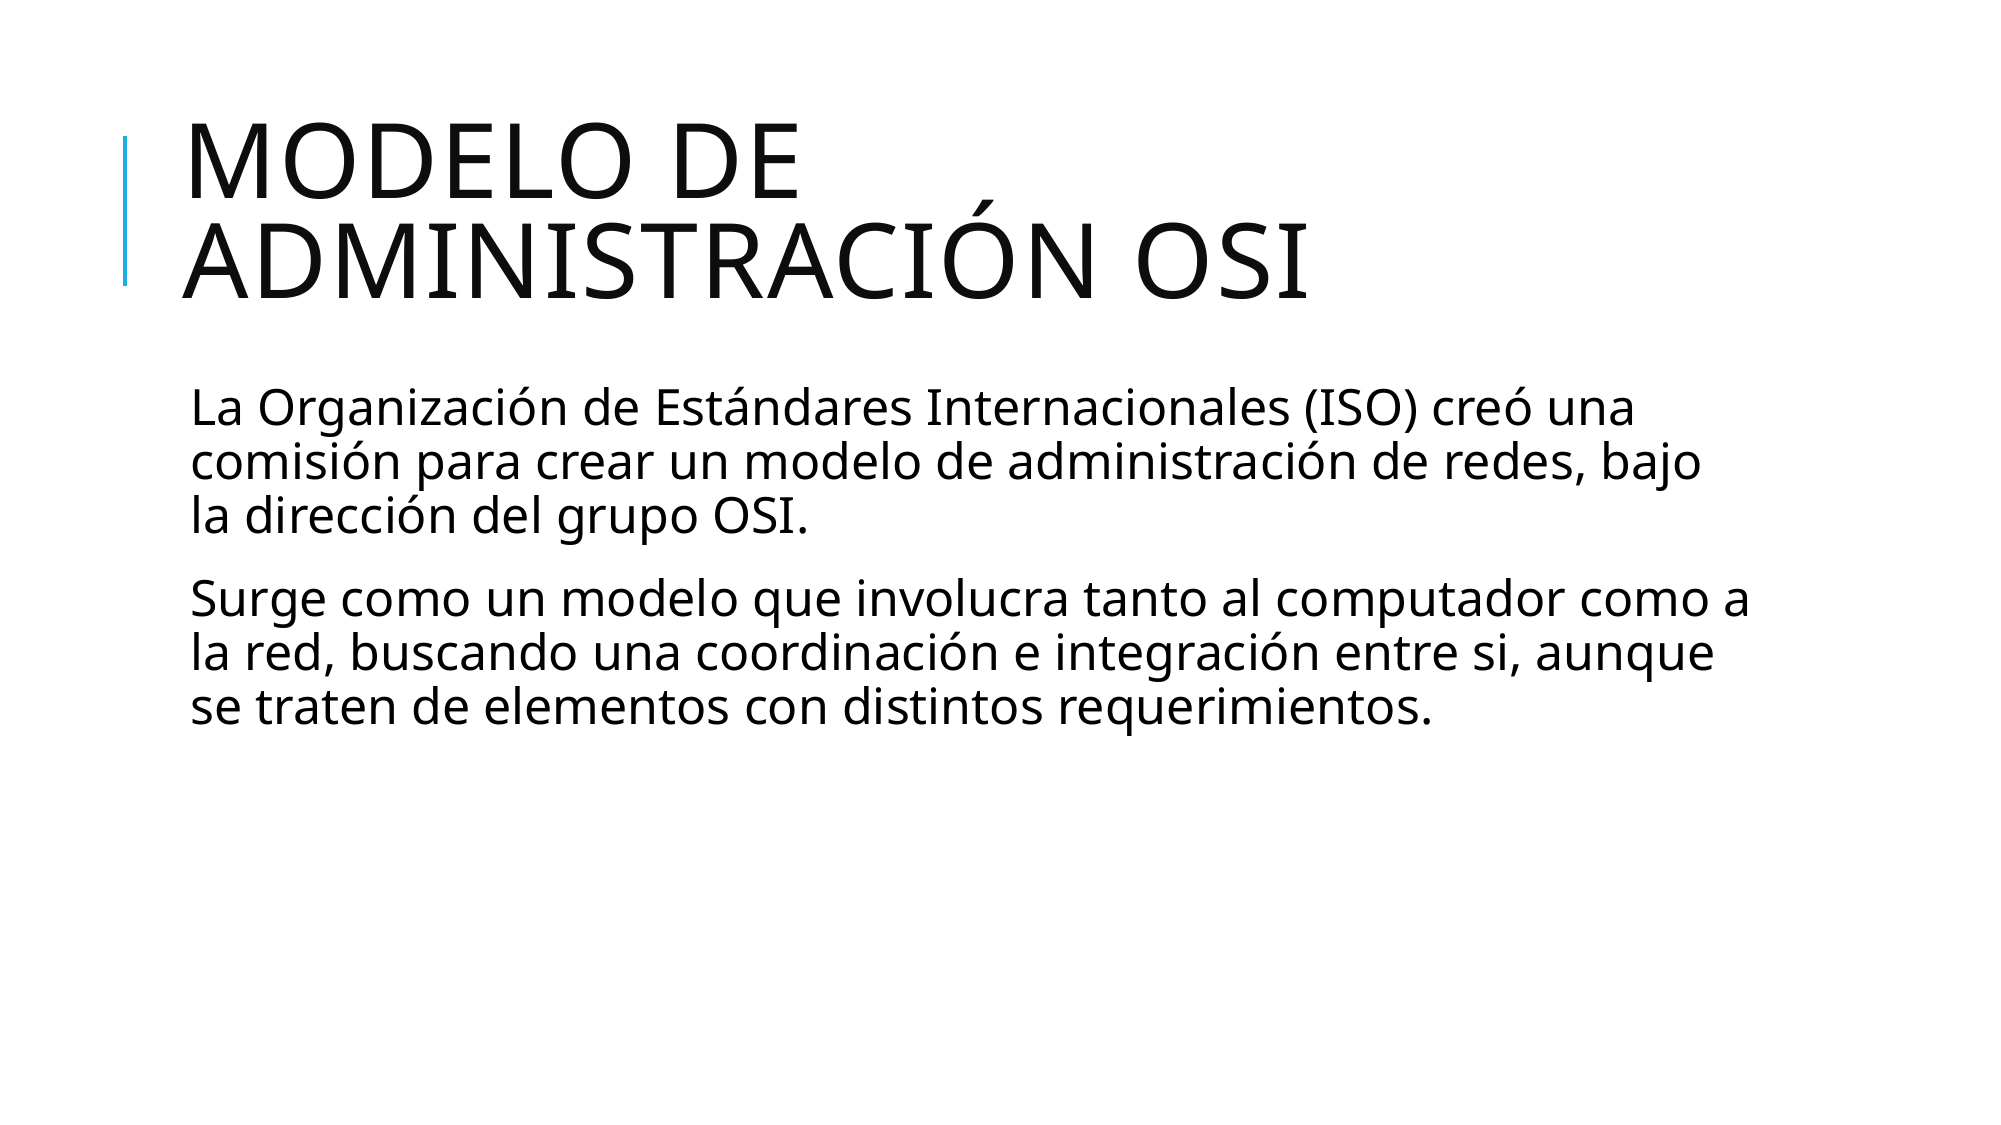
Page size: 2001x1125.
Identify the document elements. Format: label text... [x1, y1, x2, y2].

title Modelo de Administración OSI [168, 96, 1763, 342]
list La Organización de Estándares Internacionales (ISO) creó una comisión para crear un modelo de administración de redes, bajo la dirección del grupo OSI. Surge como un modelo que involucra tanto al computador como a la red, buscando una coordinación e integración entre si, aunque se traten de elementos con distintos requerimientos. [168, 375, 1763, 1035]
